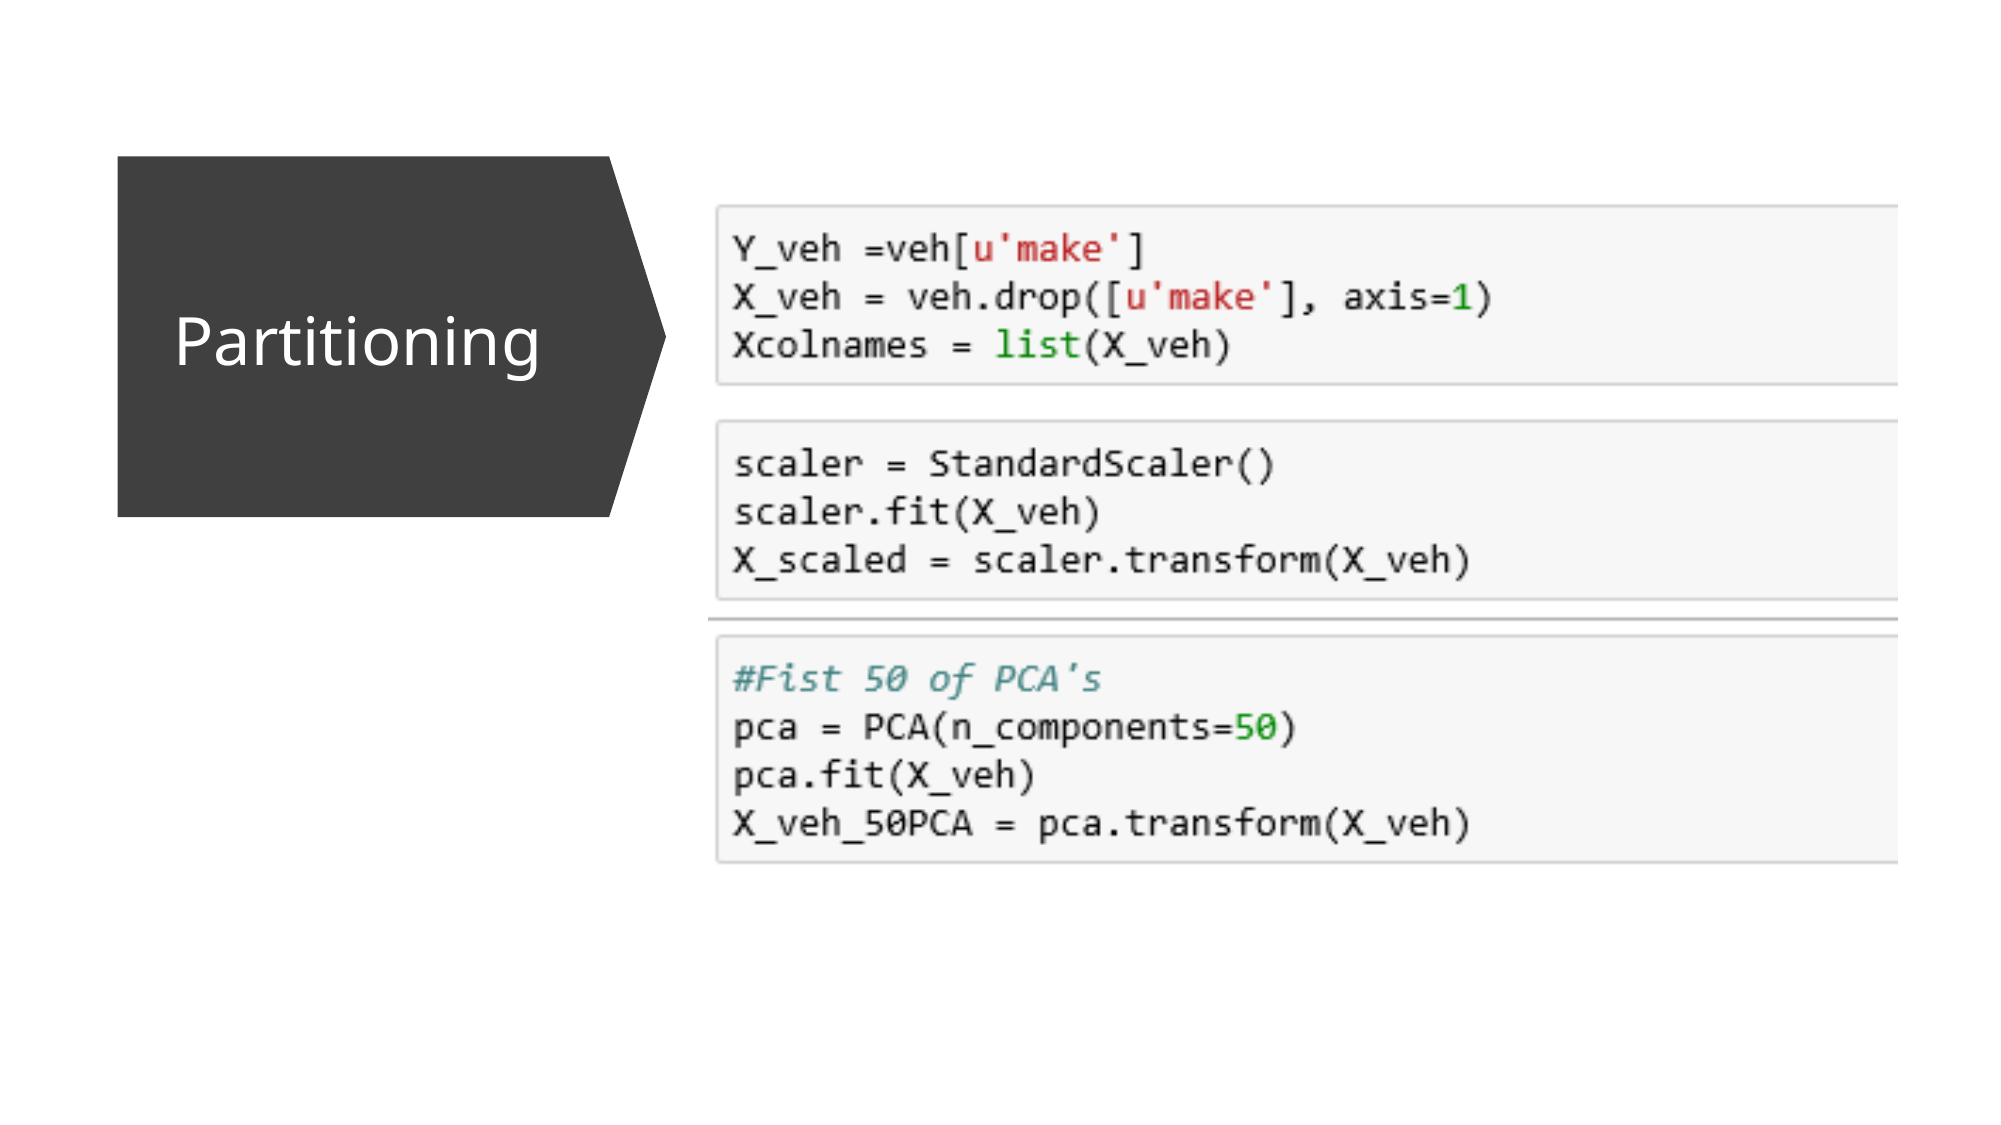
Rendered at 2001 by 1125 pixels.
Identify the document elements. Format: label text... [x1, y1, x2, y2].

picture [708, 197, 1898, 876]
text_box [116, 155, 668, 519]
title Partitioning [158, 197, 597, 490]
